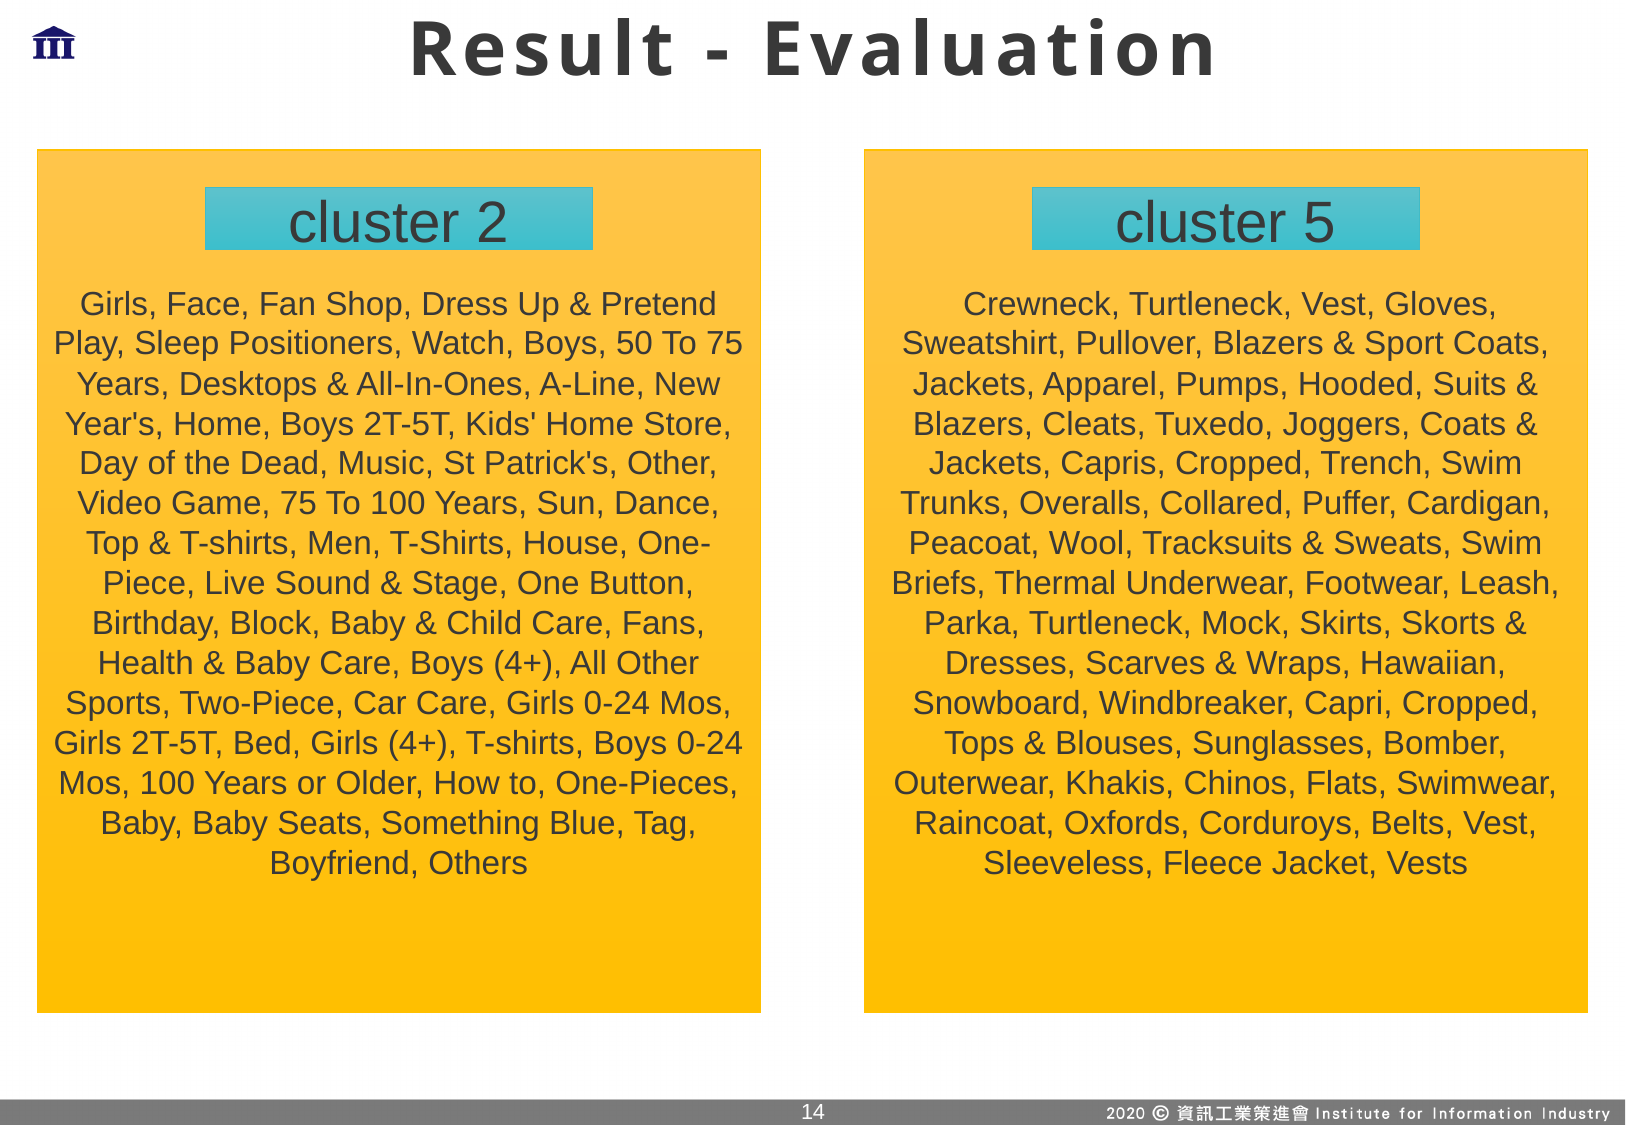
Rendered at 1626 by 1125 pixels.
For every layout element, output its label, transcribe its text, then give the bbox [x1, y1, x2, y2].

text_box cluster 2 [205, 187, 593, 250]
slide_number 13 [778, 1089, 848, 1125]
picture [0, 0, 1626, 1125]
title Result - Evaluation [103, 0, 1522, 90]
text_box Girls, Face, Fan Shop, Dress Up & Pretend Play, Sleep Positioners, Watch, Boys, 50 To 75 Years, Desktops & All-In-Ones, A-Line, New Year's, Home, Boys 2T-5T, Kids' Home Store, Day of the Dead, Music, St Patrick's, Other, Video Game, 75 To 100 Years, Sun, Dance, Top & T-shirts, Men, T-Shirts, House, One-Piece, Live Sound & Stage, One Button, Birthday, Block, Baby & Child Care, Fans, Health & Baby Care, Boys (4+), All Other Sports, Two-Piece, Car Care, Girls 0-24 Mos, Girls 2T-5T, Bed, Girls (4+), T-shirts, Boys 0-24 Mos, 100 Years or Older, How to, One-Pieces, Baby, Baby Seats, Something Blue, Tag, Boyfriend, Others [37, 149, 761, 1013]
text_box cluster 5 [1032, 187, 1420, 250]
text_box Crewneck, Turtleneck, Vest, Gloves, Sweatshirt, Pullover, Blazers & Sport Coats, Jackets, Apparel, Pumps, Hooded, Suits & Blazers, Cleats, Tuxedo, Joggers, Coats & Jackets, Capris, Cropped, Trench, Swim Trunks, Overalls, Collared, Puffer, Cardigan, Peacoat, Wool, Tracksuits & Sweats, Swim Briefs, Thermal Underwear, Footwear, Leash, Parka, Turtleneck, Mock, Skirts, Skorts & Dresses, Scarves & Wraps, Hawaiian, Snowboard, Windbreaker, Capri, Cropped, Tops & Blouses, Sunglasses, Bomber, Outerwear, Khakis, Chinos, Flats, Swimwear, Raincoat, Oxfords, Corduroys, Belts, Vest, Sleeveless, Fleece Jacket, Vests [864, 149, 1588, 1013]
